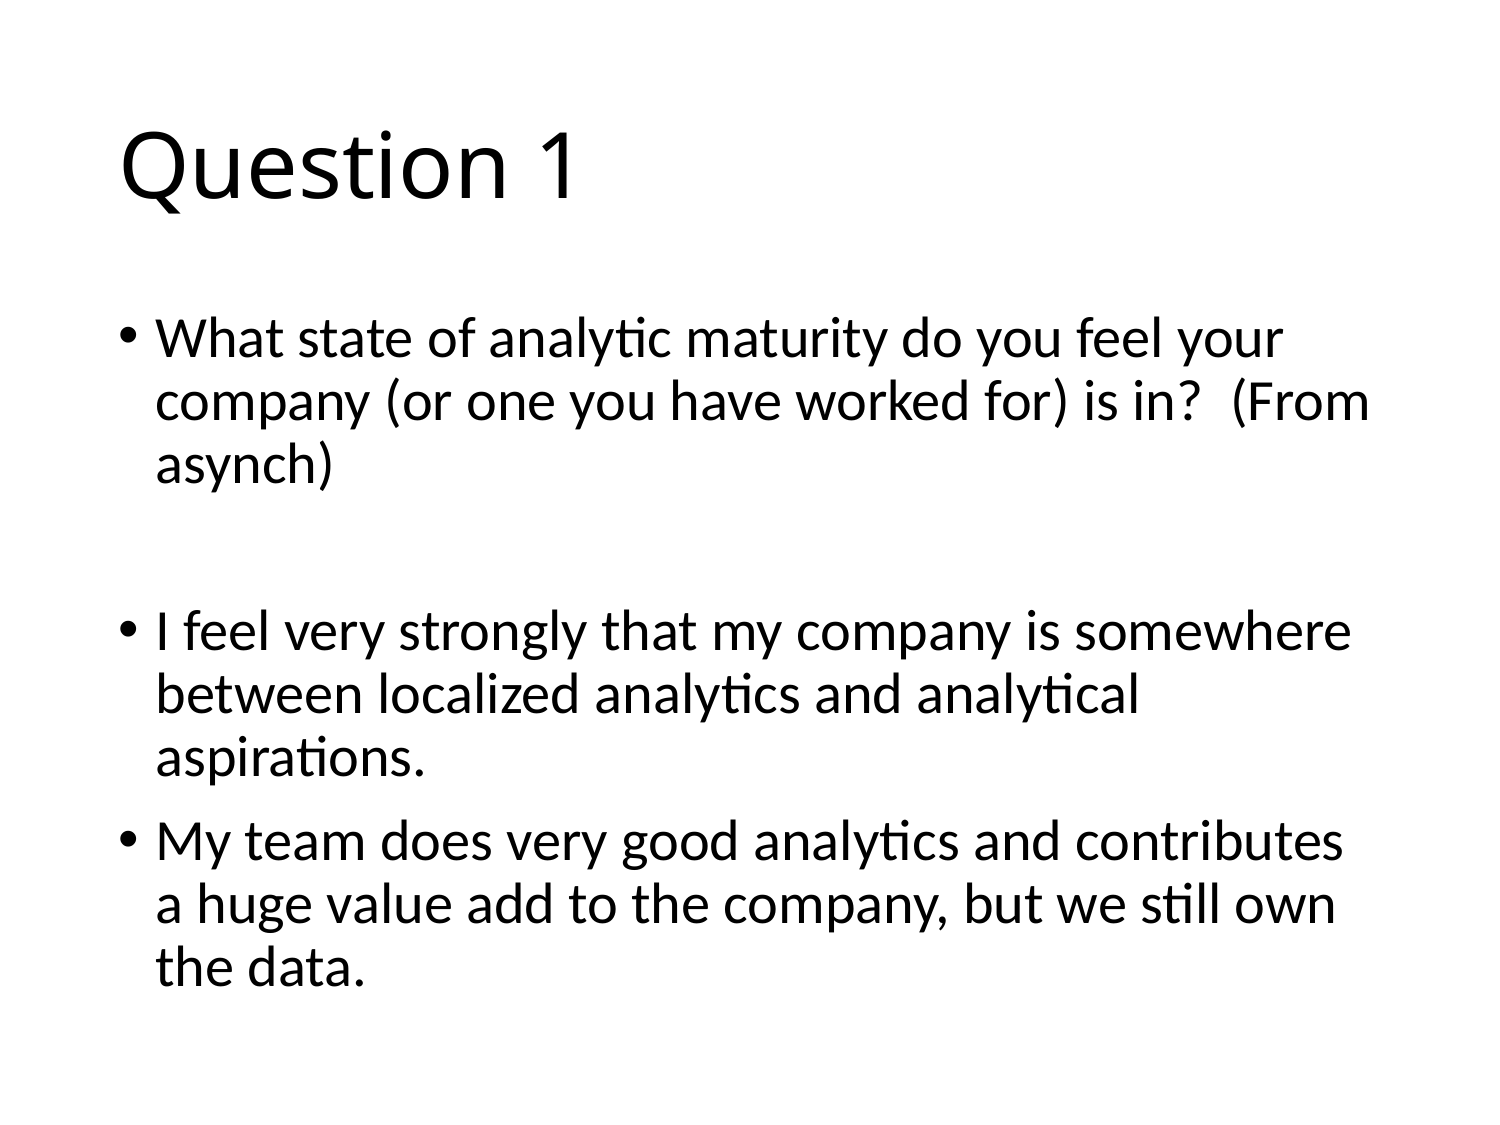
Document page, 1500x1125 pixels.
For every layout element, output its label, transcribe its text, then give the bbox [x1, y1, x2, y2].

title Question 1 [103, 59, 1397, 278]
list What state of analytic maturity do you feel your company (or one you have worked for) is in? (From asynch) I feel very strongly that my company is somewhere between localized analytics and analytical aspirations. My team does very good analytics and contributes a huge value add to the company, but we still own the data. [103, 299, 1397, 1014]
